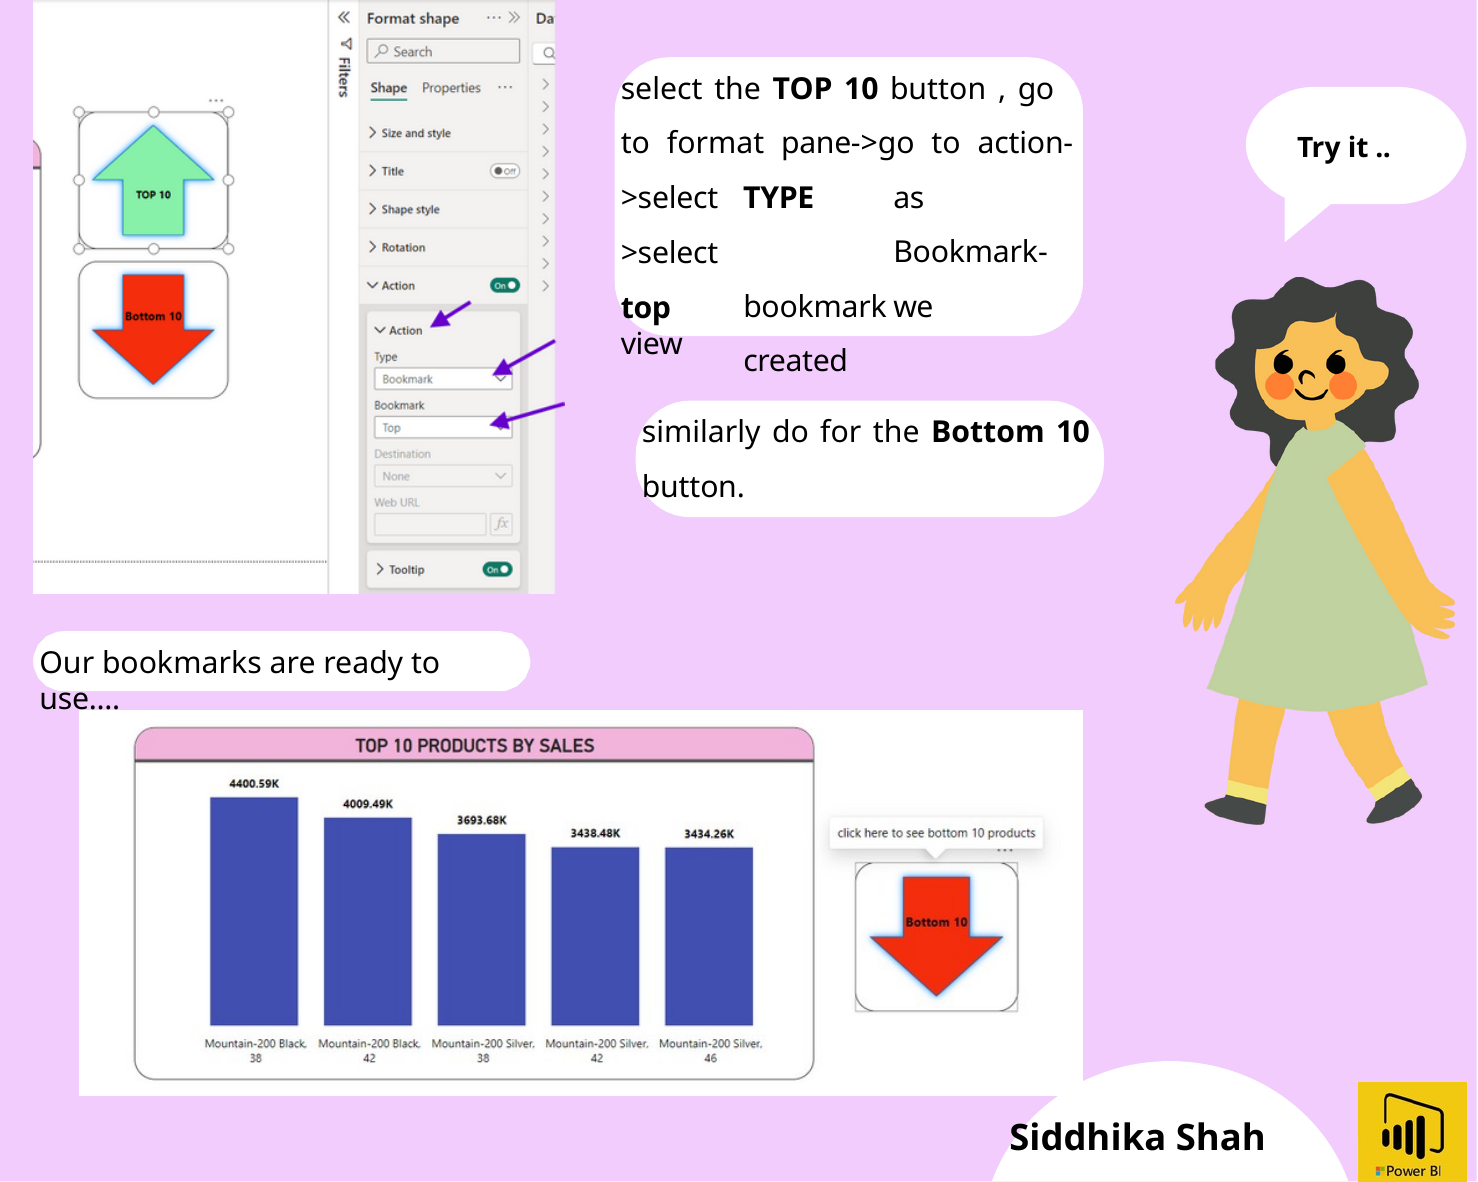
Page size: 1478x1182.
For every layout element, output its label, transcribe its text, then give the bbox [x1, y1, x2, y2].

text_box [614, 93, 618, 300]
text_box [1079, 91, 1083, 302]
picture [1174, 277, 1455, 828]
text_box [79, 709, 1349, 1182]
text_box [1100, 434, 1105, 483]
text_box [41, 631, 523, 641]
text_box [524, 643, 531, 680]
text_box [654, 504, 1085, 518]
text_box select the TOP 10 button , go to format pane->go to action- [618, 48, 1079, 160]
text_box Our bookmarks are ready to use.... [37, 641, 524, 716]
text_box [635, 436, 639, 482]
picture [1357, 1082, 1467, 1182]
text_box [1245, 86, 1467, 243]
text_box TYPE as Bookmark- bookmark we created [741, 158, 1079, 378]
text_box similarly do for the Bottom 10 button. [639, 392, 1100, 504]
picture [32, 0, 565, 594]
text_box >select >select top view [618, 158, 739, 361]
text_box [33, 647, 37, 676]
text_box Try it .. [1295, 127, 1418, 163]
